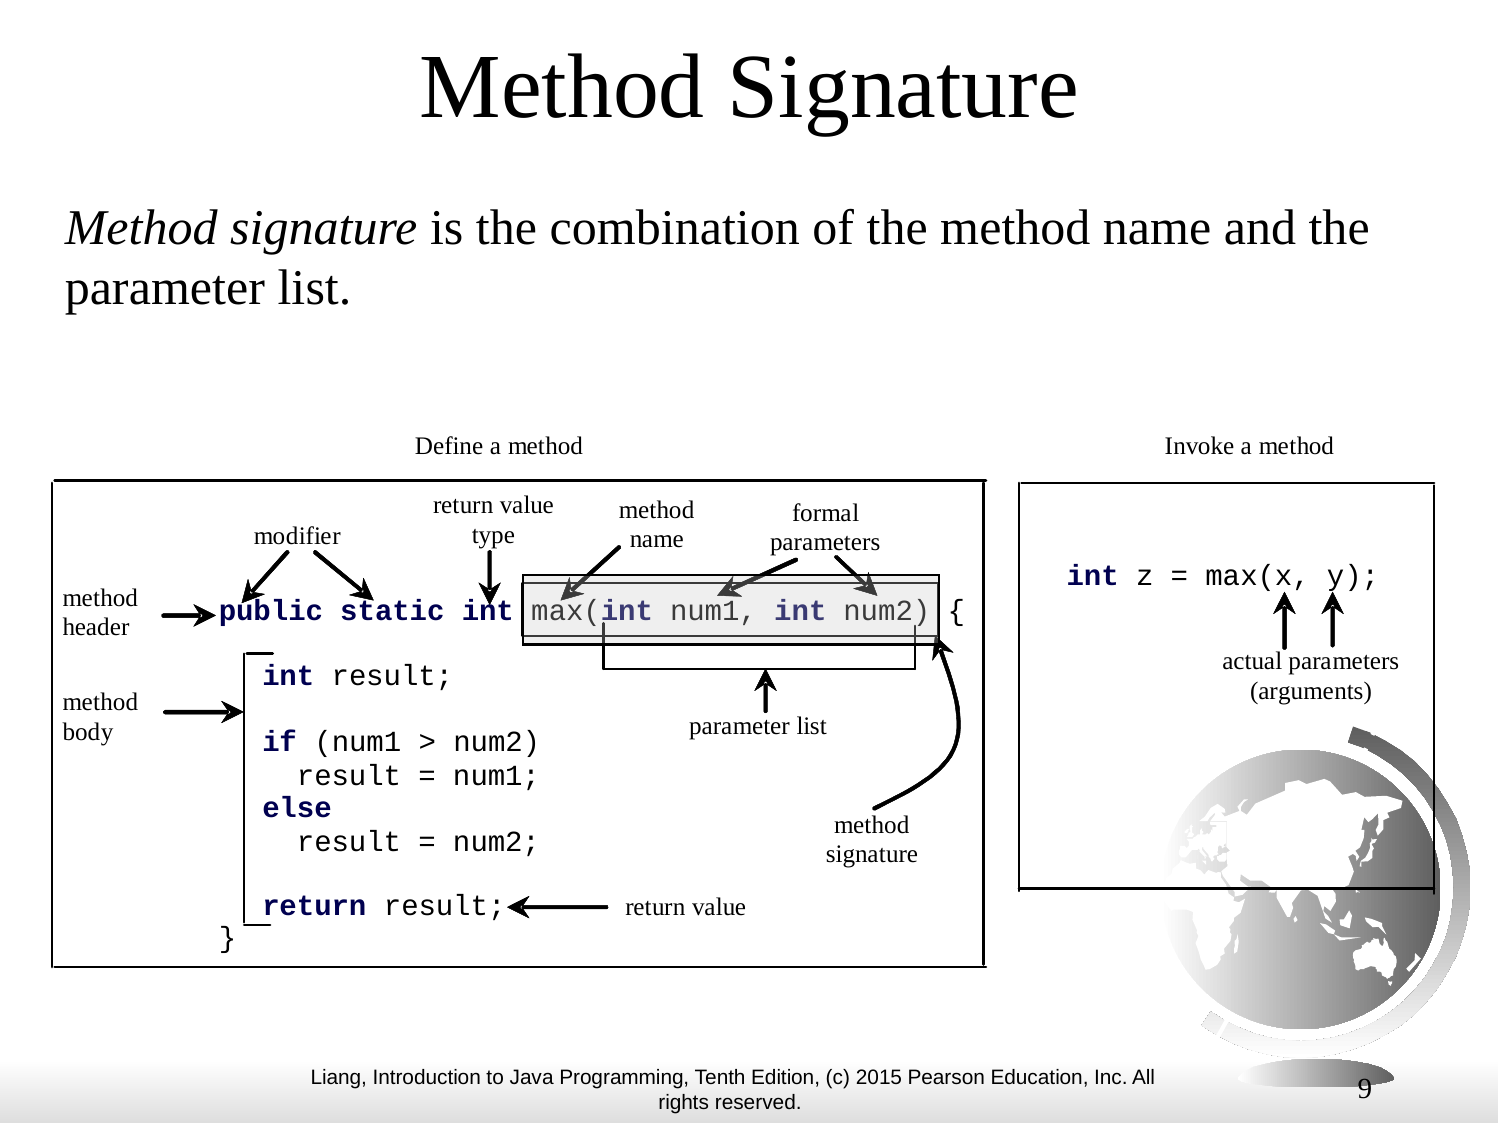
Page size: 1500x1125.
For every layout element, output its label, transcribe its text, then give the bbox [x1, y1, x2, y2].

slide_number 9 [1074, 1049, 1388, 1125]
text_box Method signature is the combination of the method name and the parameter list. [50, 187, 1438, 323]
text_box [37, 417, 1456, 983]
title Method Signature [112, 37, 1388, 125]
